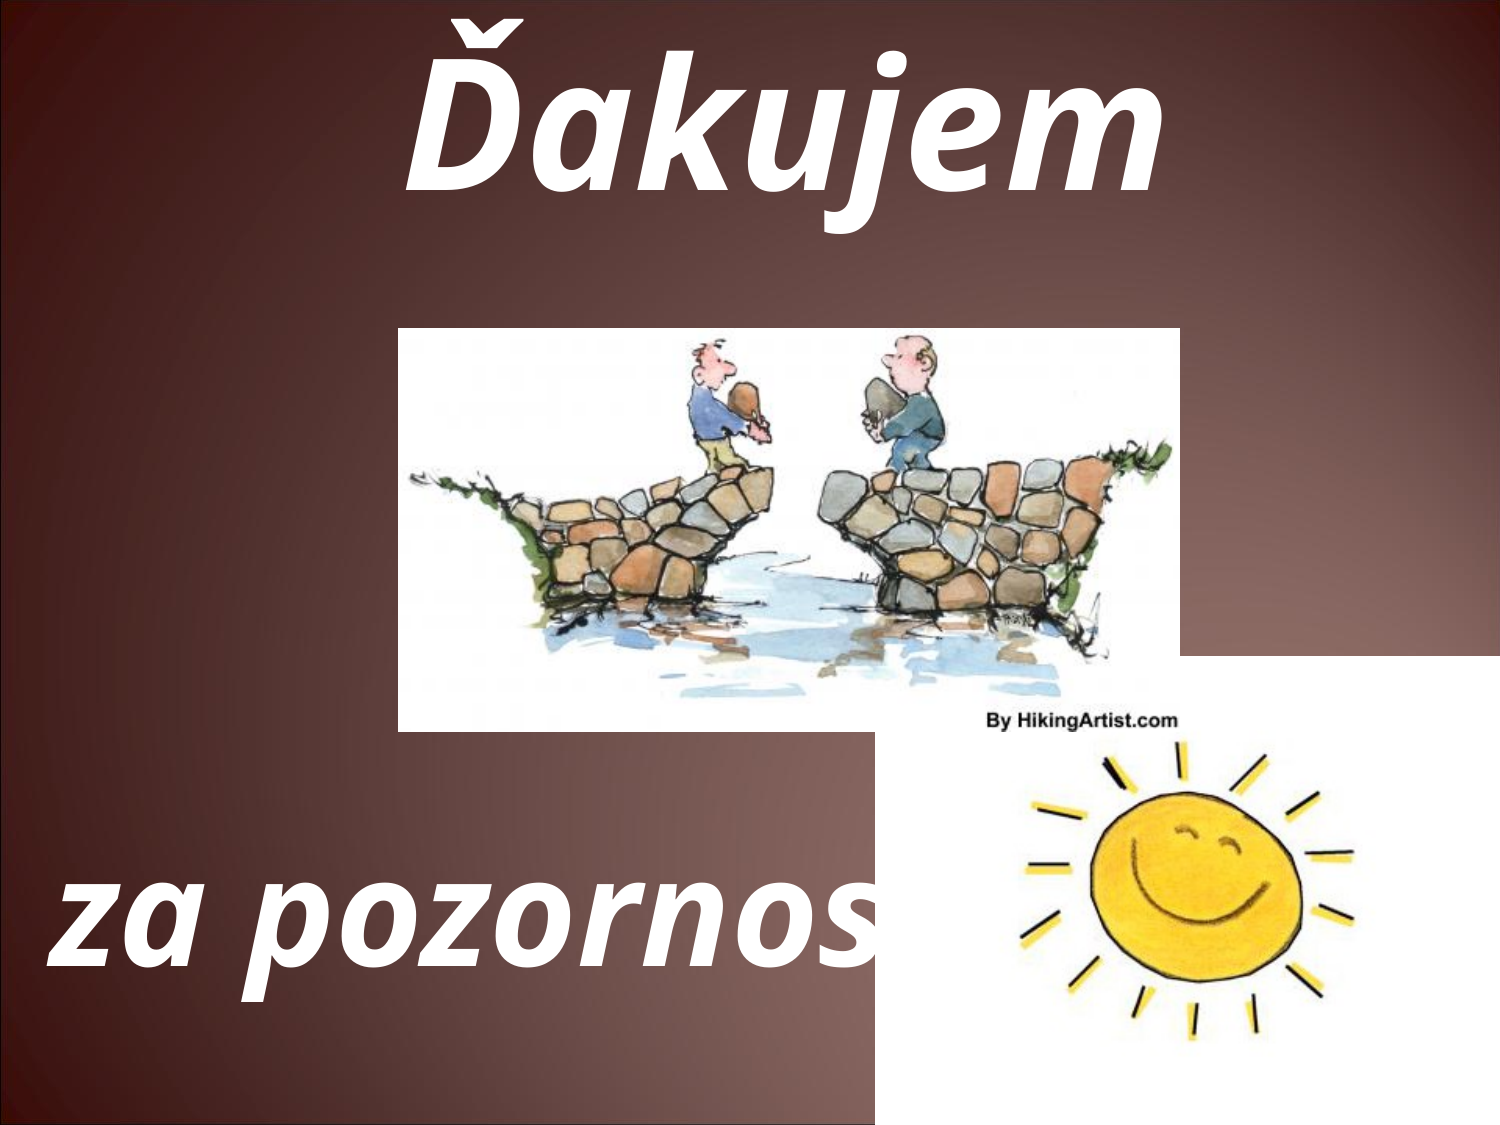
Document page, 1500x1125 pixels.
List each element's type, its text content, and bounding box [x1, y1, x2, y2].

title Ďakujem [386, 32, 1468, 235]
picture [0, 0, 1500, 1125]
subtitle za pozornosť. [35, 808, 869, 1043]
